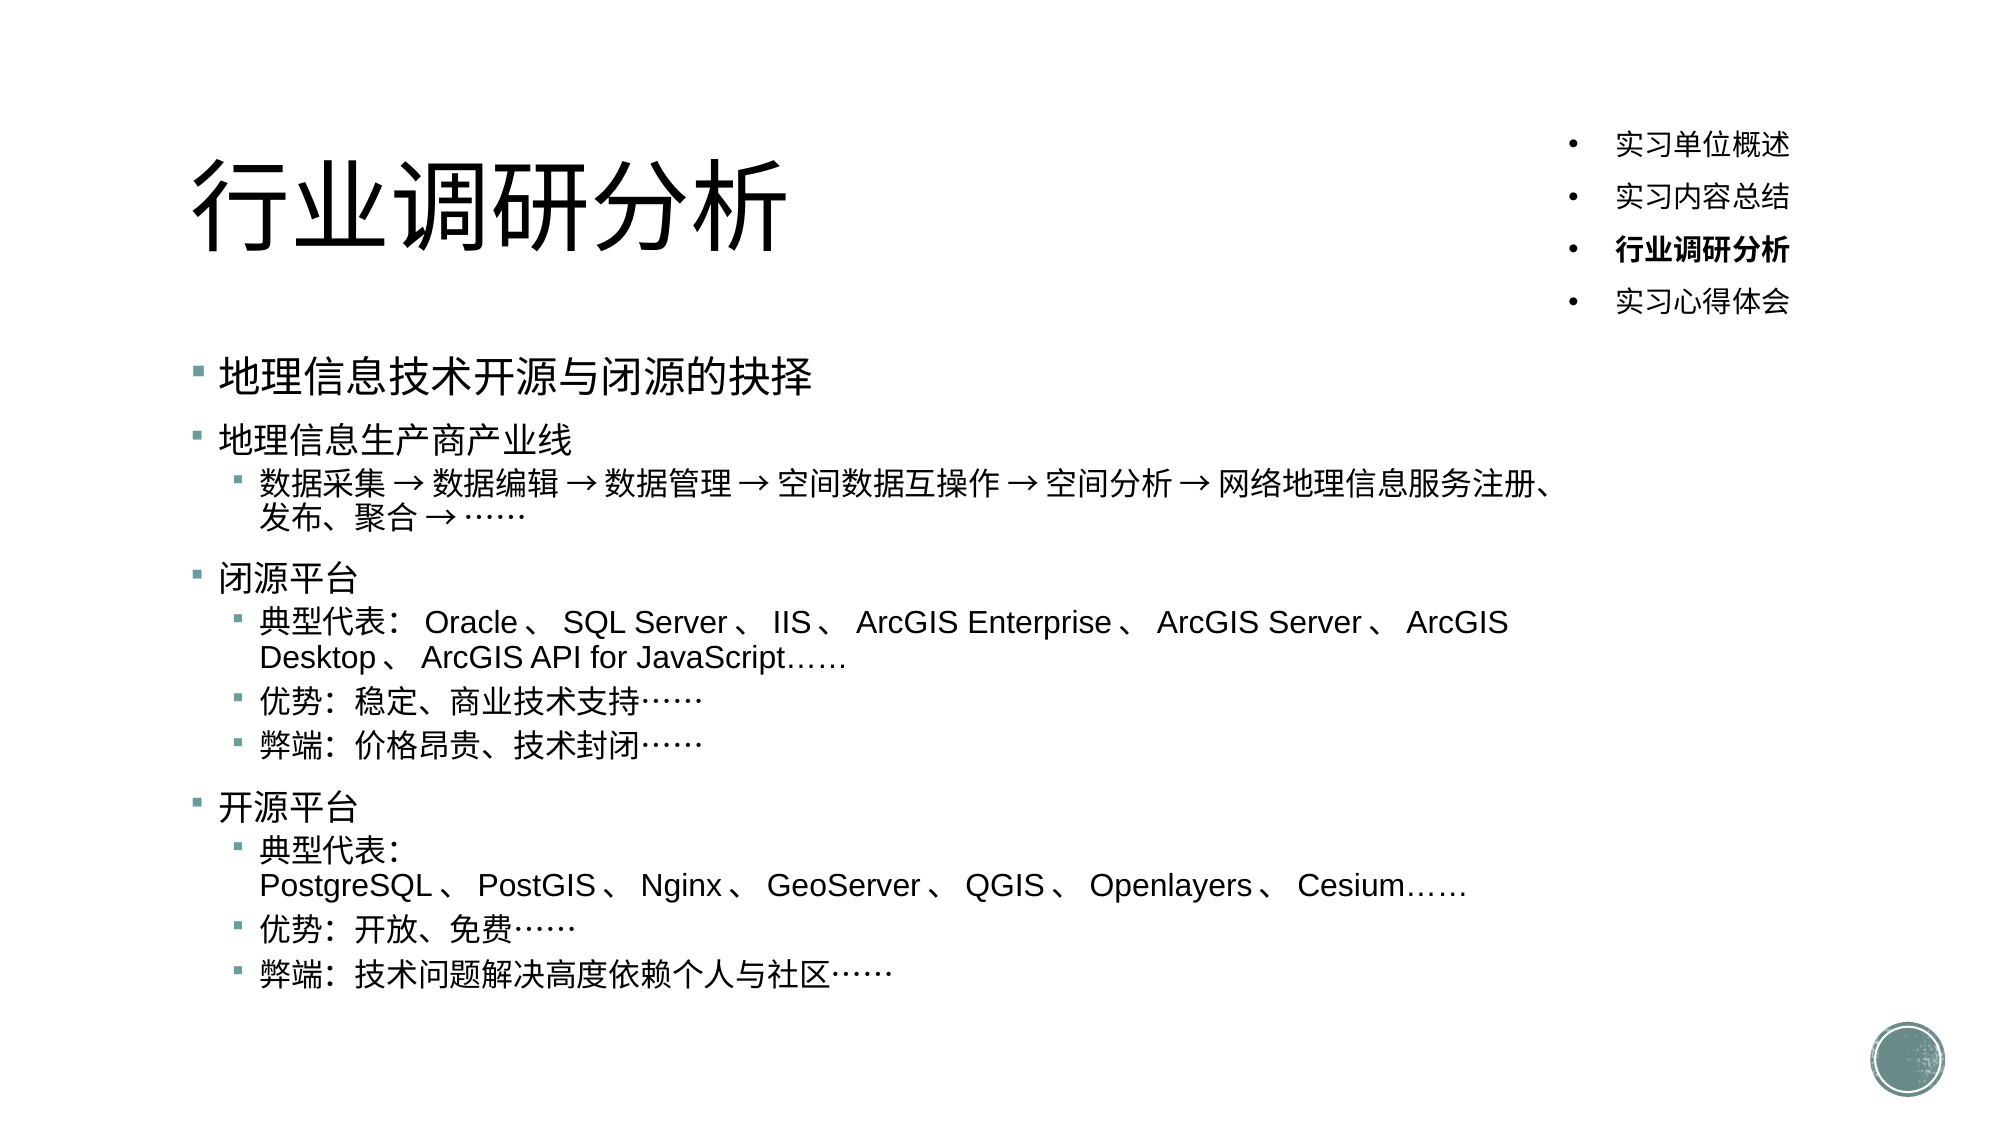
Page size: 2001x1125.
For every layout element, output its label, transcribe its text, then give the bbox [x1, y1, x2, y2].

title 行业调研分析 [175, 79, 1826, 344]
list 地理信息技术开源与闭源的抉择 地理信息生产商产业线 数据采集 → 数据编辑 → 数据管理 → 空间数据互操作 → 空间分析 → 网络地理信息服务注册、发布、聚合 → …… 闭源平台 典型代表：Oracle、SQL Server、IIS、ArcGIS Enterprise、ArcGIS Server、ArcGIS Desktop、ArcGIS API for JavaScript…… 优势：稳定、商业技术支持…… 弊端：价格昂贵、技术封闭…… 开源平台 典型代表：PostgreSQL、PostGIS、Nginx、GeoServer、QGIS、Openlayers、Cesium…… 优势：开放、免费…… 弊端：技术问题解决高度依赖个人与社区…… [175, 348, 1554, 1013]
text_box 实习单位概述 实习内容总结 行业调研分析 实习心得体会 [1553, 101, 1825, 326]
